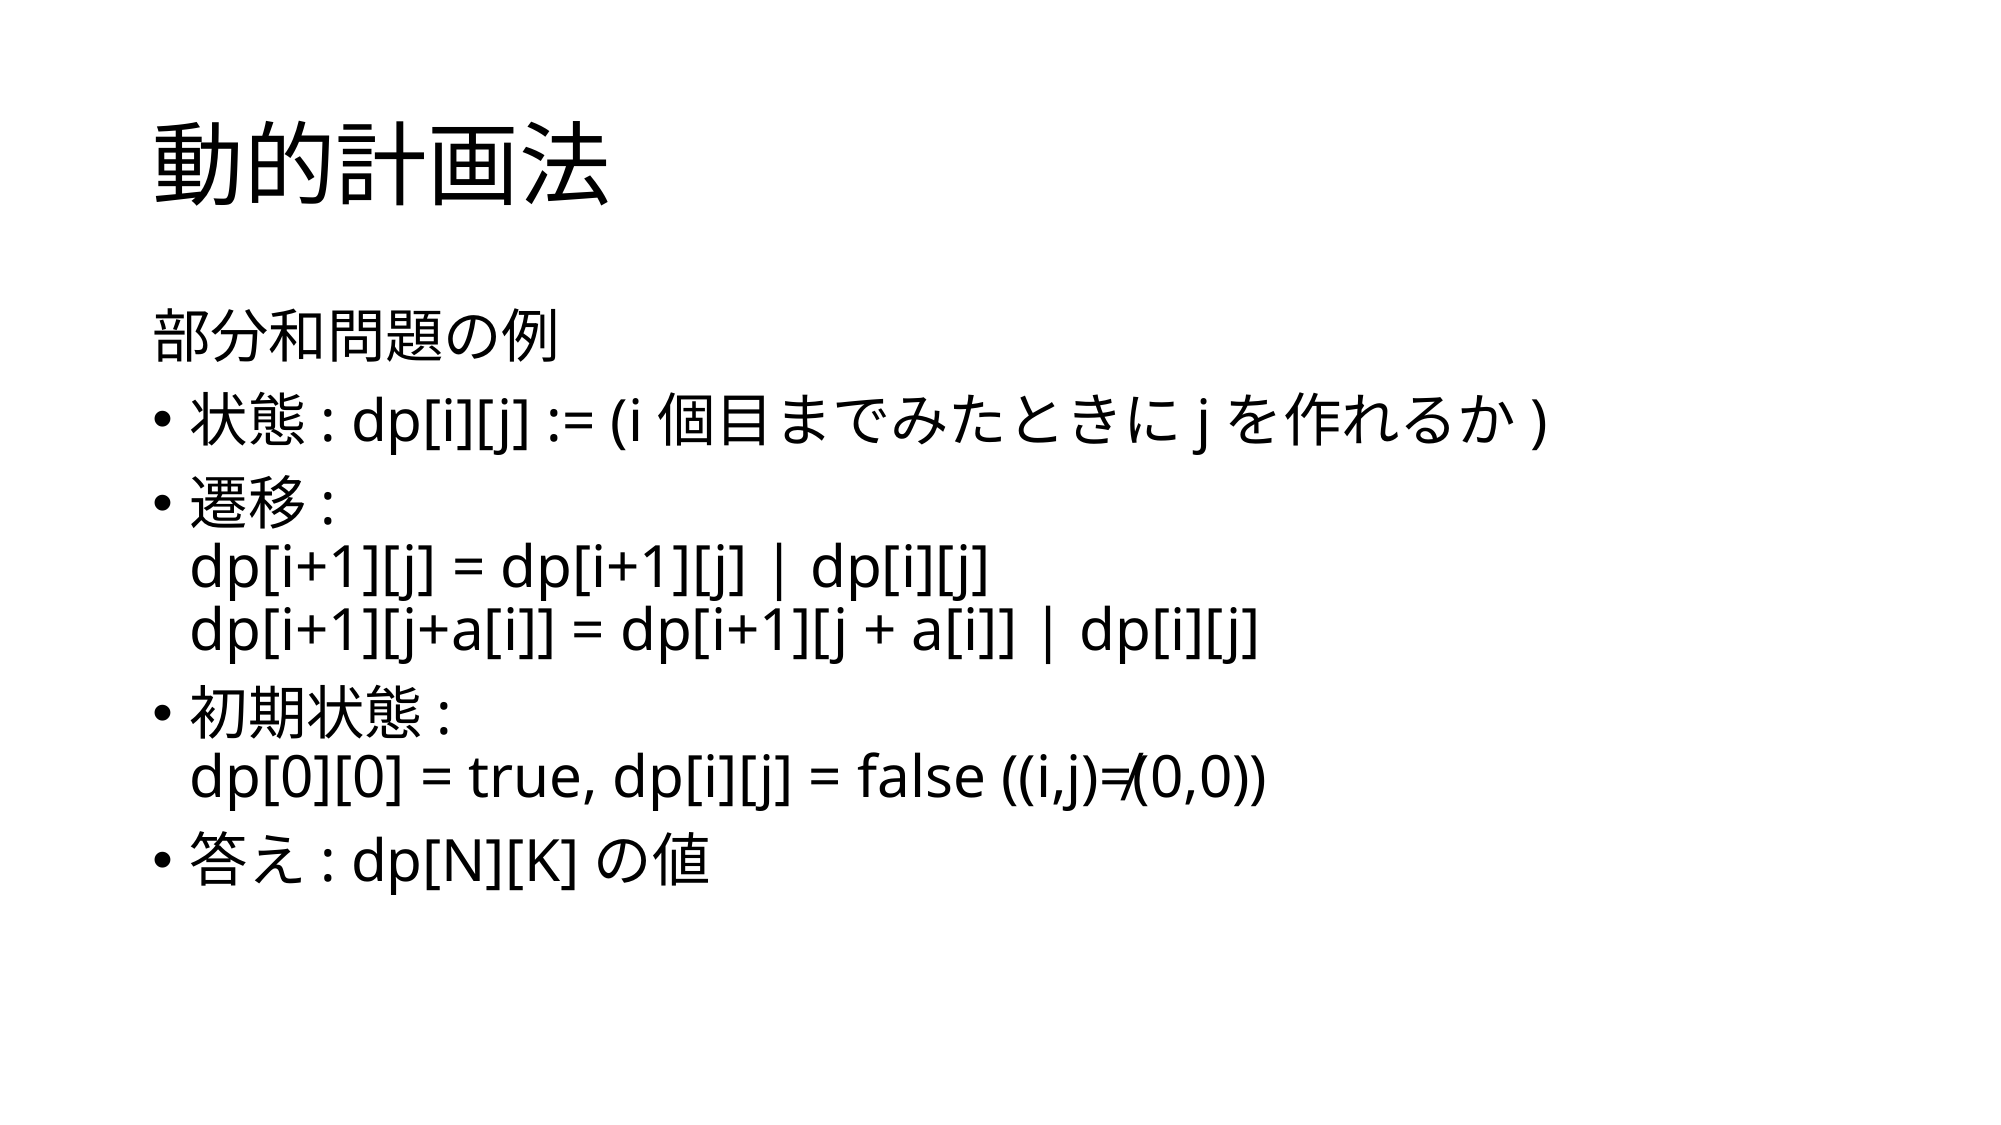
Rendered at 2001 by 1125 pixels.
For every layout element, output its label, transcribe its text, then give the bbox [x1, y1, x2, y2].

title 動的計画法 [137, 59, 1863, 278]
list 部分和問題の例 状態: dp[i][j] := (i個目までみたときにjを作れるか) 遷移: dp[i+1][j] = dp[i+1][j] | dp[i][j] dp[i+1][j+a[i]] = dp[i+1][j + a[i]] | dp[i][j] 初期状態: dp[0][0] = true, dp[i][j] = false ((i,j)≠(0,0)) 答え: dp[N][K]の値 [137, 299, 1863, 1014]
